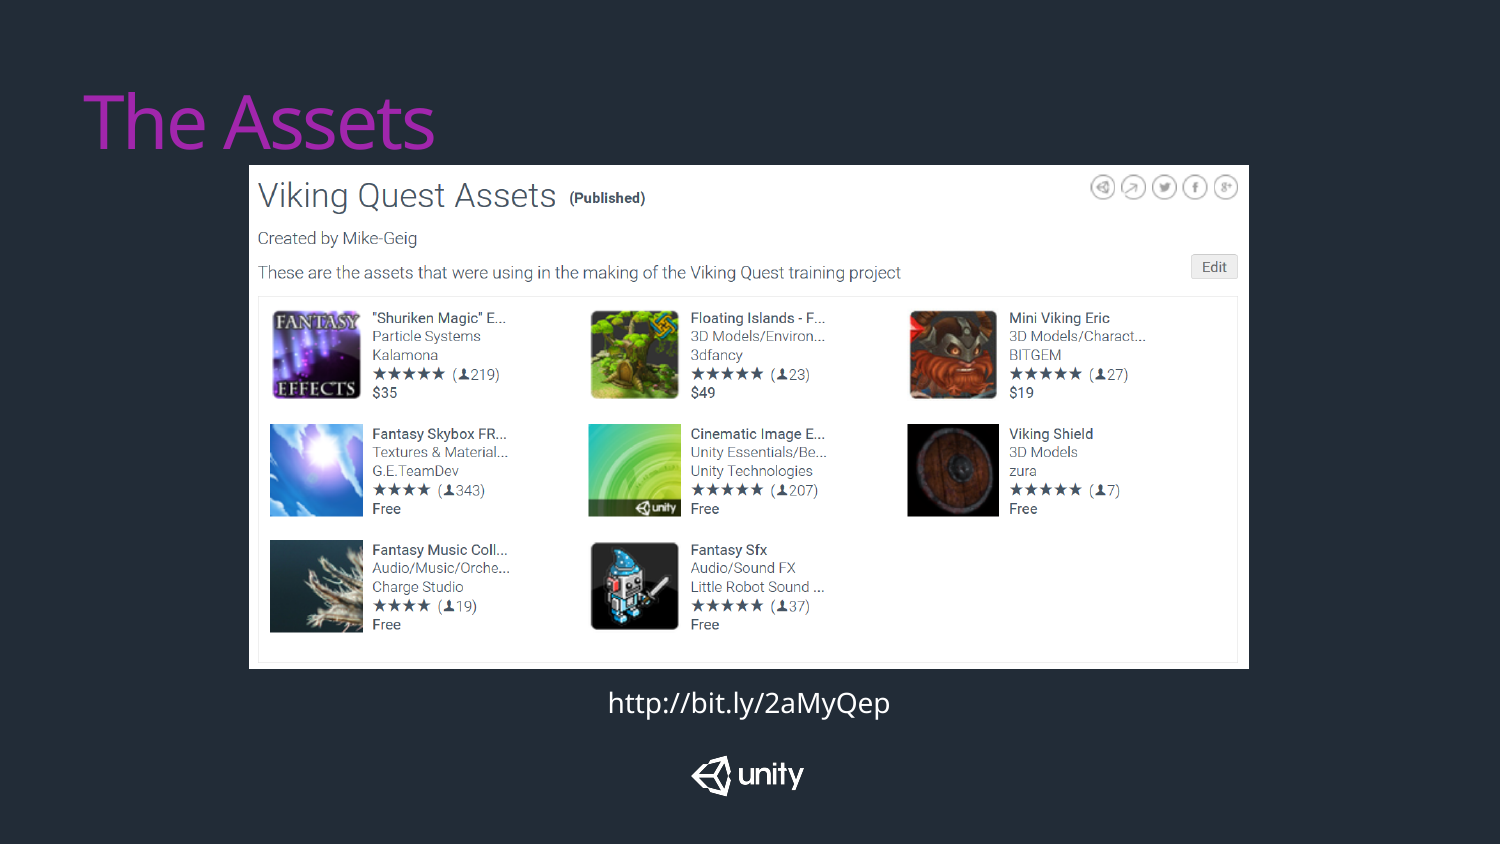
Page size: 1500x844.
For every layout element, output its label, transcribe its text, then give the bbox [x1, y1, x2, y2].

list http://bit.ly/2aMyQep [88, 668, 1411, 725]
picture [689, 743, 806, 809]
title The Assets [83, 84, 1416, 218]
picture [249, 165, 1249, 669]
